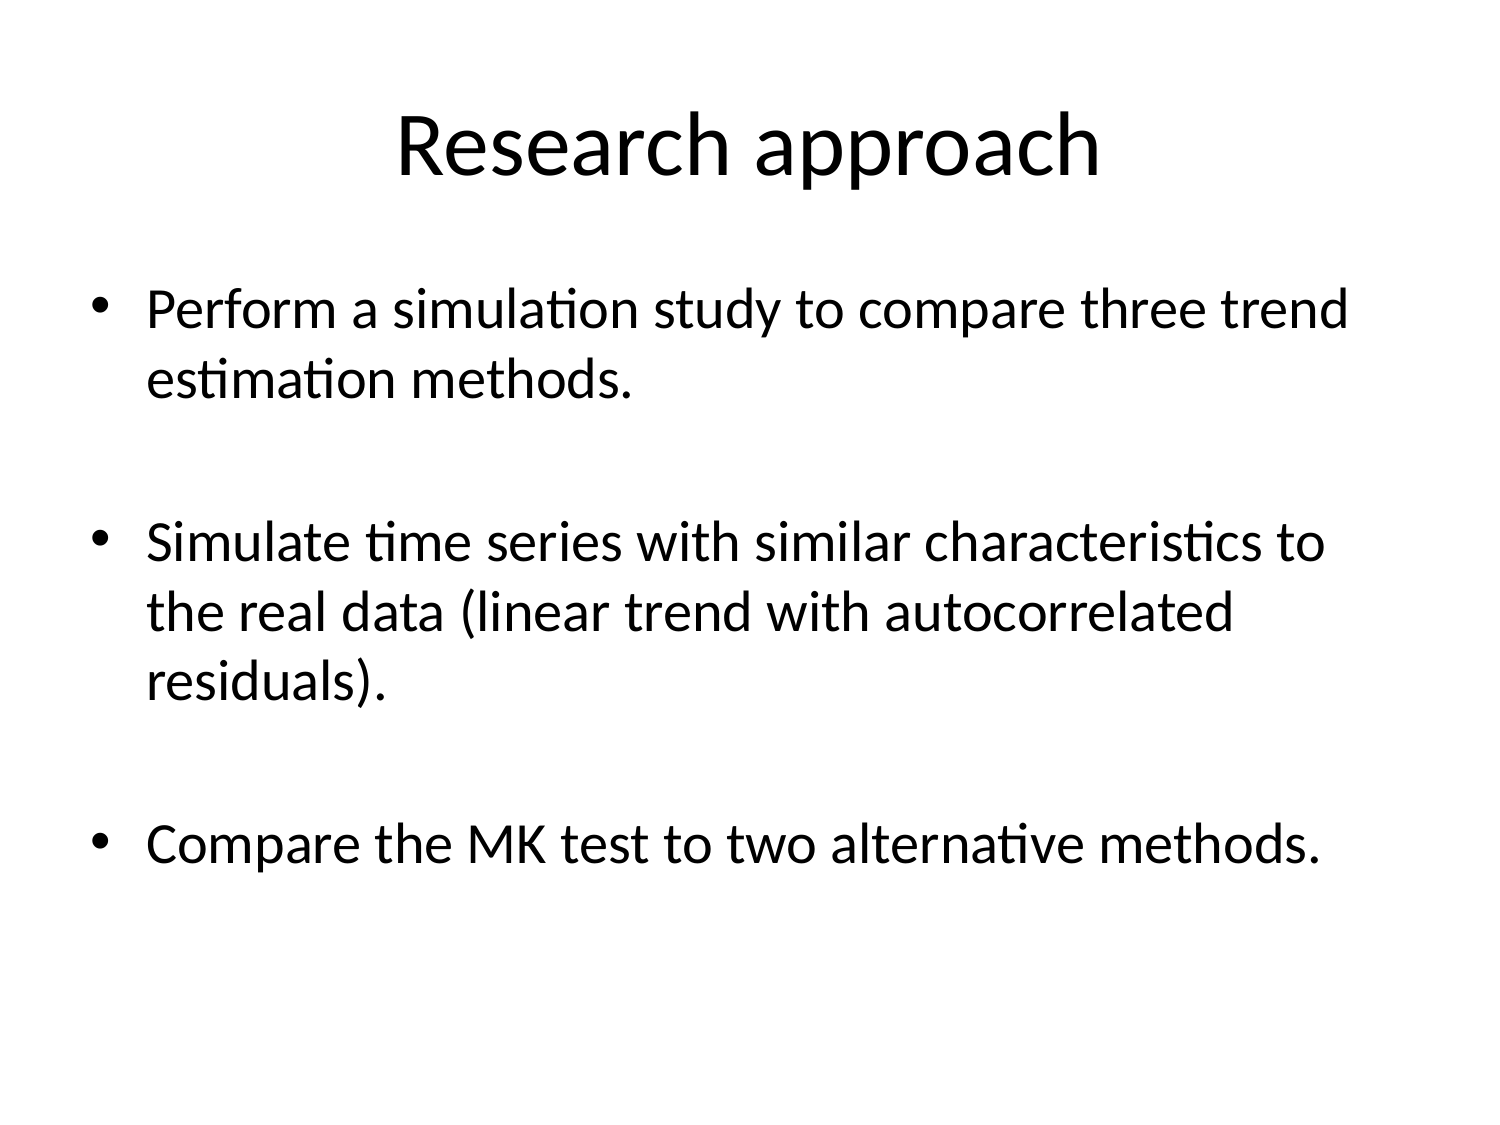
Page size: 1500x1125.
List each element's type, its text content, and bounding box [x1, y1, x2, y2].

title Research approach [75, 45, 1425, 233]
list Perform a simulation study to compare three trend estimation methods. Simulate time series with similar characteristics to the real data (linear trend with autocorrelated residuals). Compare the MK test to two alternative methods. [75, 262, 1425, 1005]
